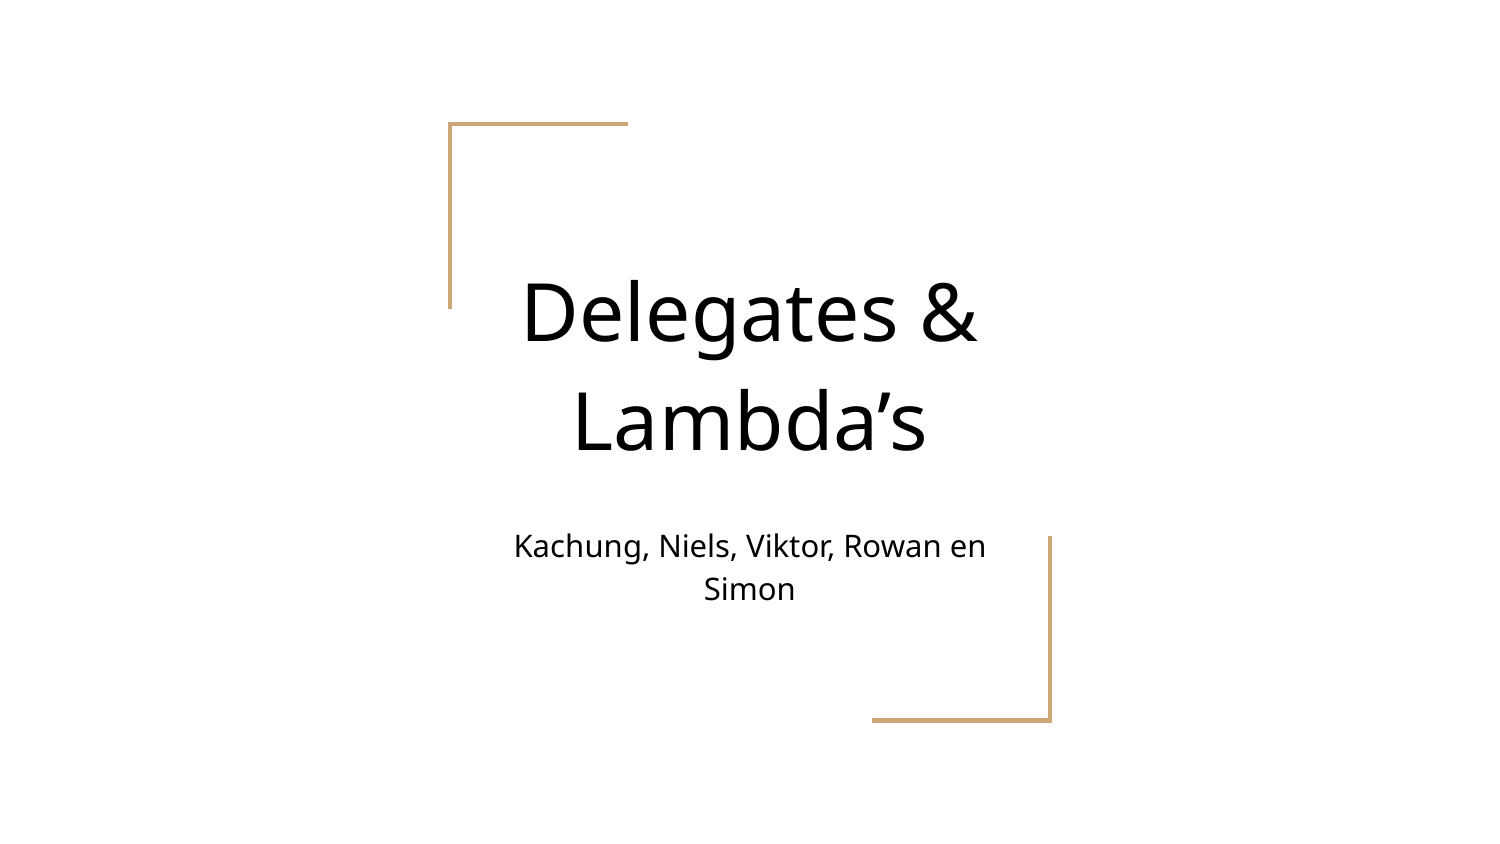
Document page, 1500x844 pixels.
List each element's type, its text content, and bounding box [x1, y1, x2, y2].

subtitle Kachung, Niels, Viktor, Rowan en Simon [463, 509, 1037, 625]
title Delegates & Lambda’s [499, 236, 1001, 490]
